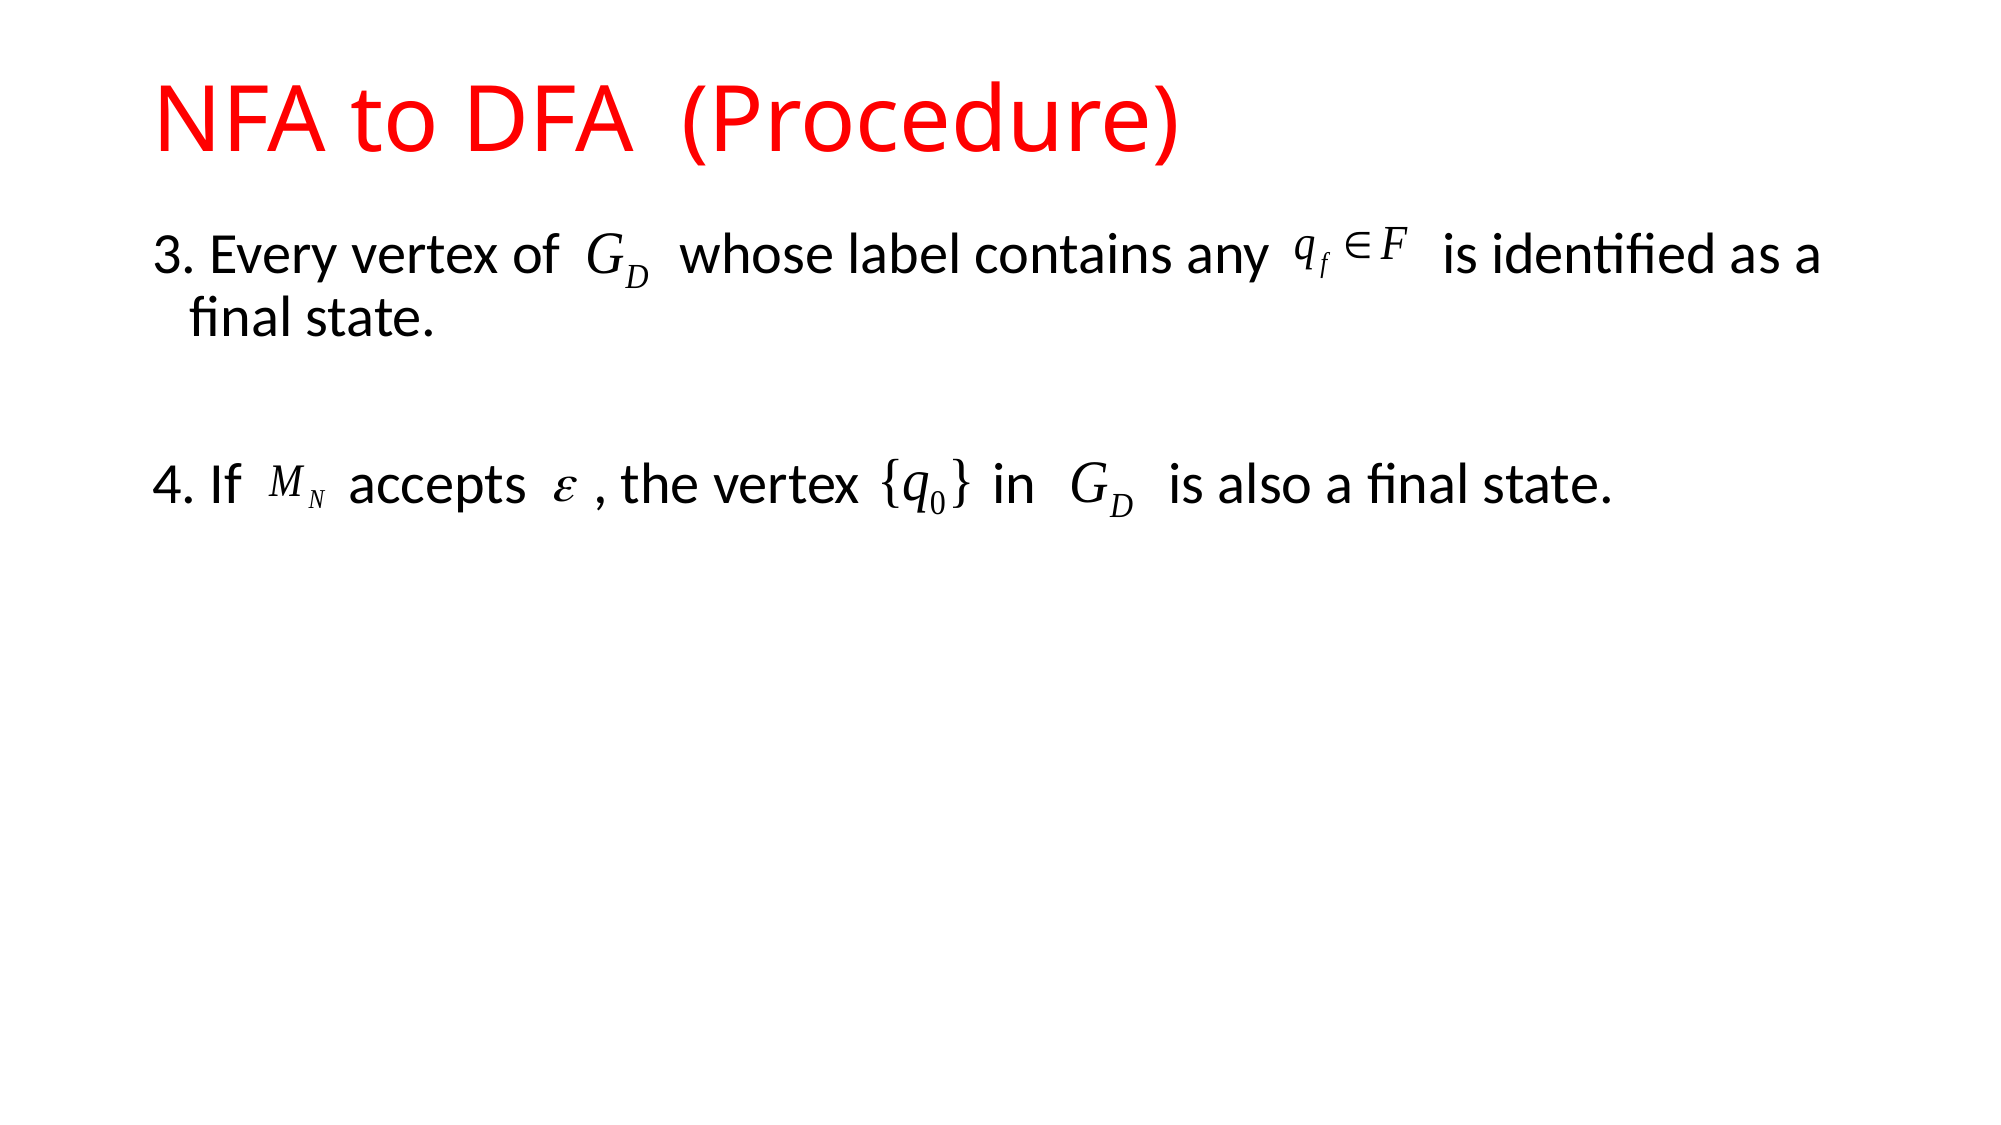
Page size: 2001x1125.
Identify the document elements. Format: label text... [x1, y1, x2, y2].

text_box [262, 449, 333, 520]
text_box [543, 466, 594, 516]
title NFA to DFA (Procedure) [137, 59, 1863, 183]
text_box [1287, 210, 1421, 289]
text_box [874, 440, 980, 530]
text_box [1063, 442, 1146, 528]
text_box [578, 213, 661, 299]
list 3. Every vertex of whose label contains any is identified as a final state. 4. If accepts , the vertex in is also a final state. [137, 215, 1863, 1014]
